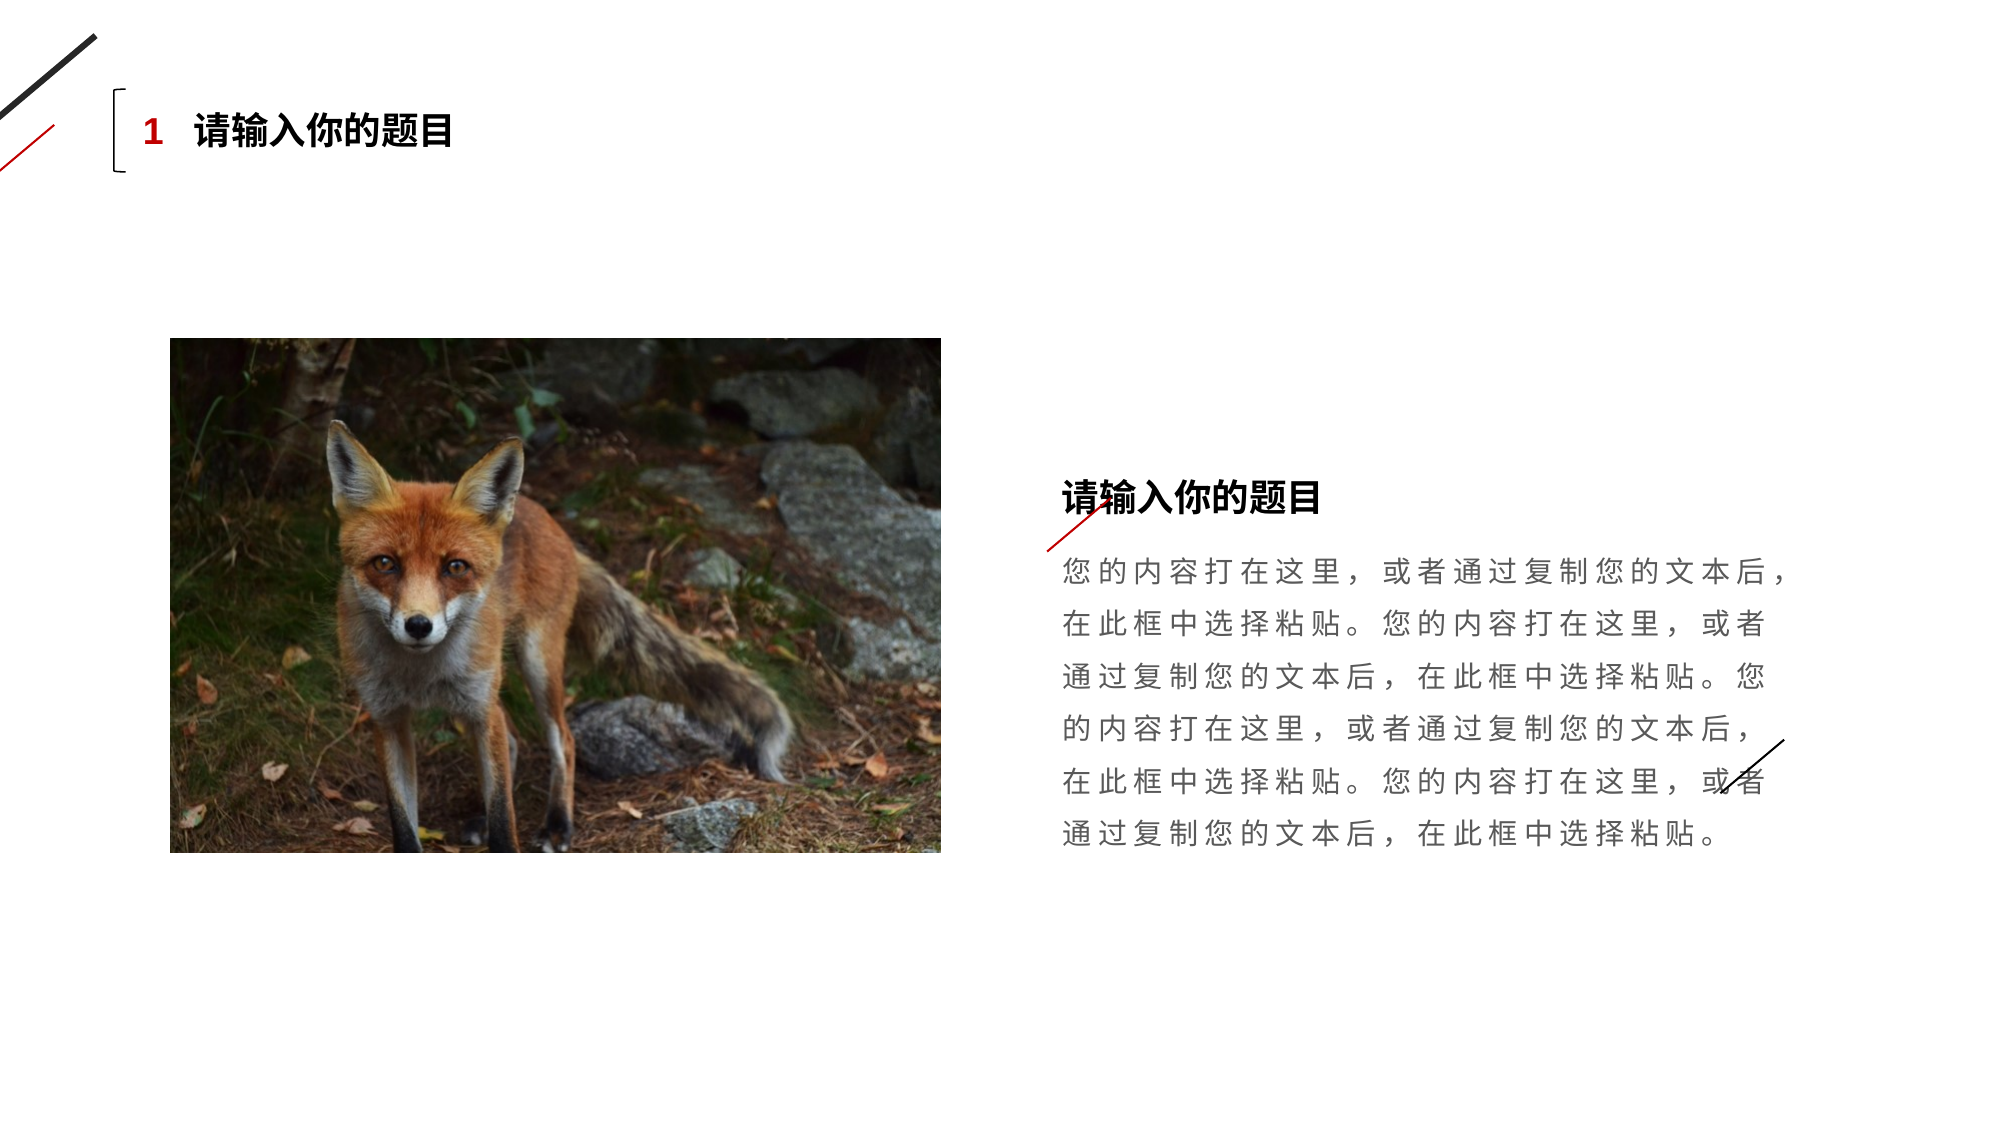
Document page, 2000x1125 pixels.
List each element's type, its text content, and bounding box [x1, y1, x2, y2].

text_box 1 请输入你的题目 [128, 100, 471, 160]
text_box 您的内容打在这里，或者通过复制您的文本后，在此框中选择粘贴。您的内容打在这里，或者通过复制您的文本后，在此框中选择粘贴。您的内容打在这里，或者通过复制您的文本后，在此框中选择粘贴。您的内容打在这里，或者通过复制您的文本后，在此框中选择粘贴。 [1048, 528, 1816, 858]
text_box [0, 124, 55, 179]
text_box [1046, 497, 1112, 552]
text_box [113, 88, 126, 173]
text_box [1720, 739, 1785, 794]
picture [170, 337, 941, 853]
text_box 请输入你的题目 [1047, 466, 1343, 527]
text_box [0, 35, 96, 144]
